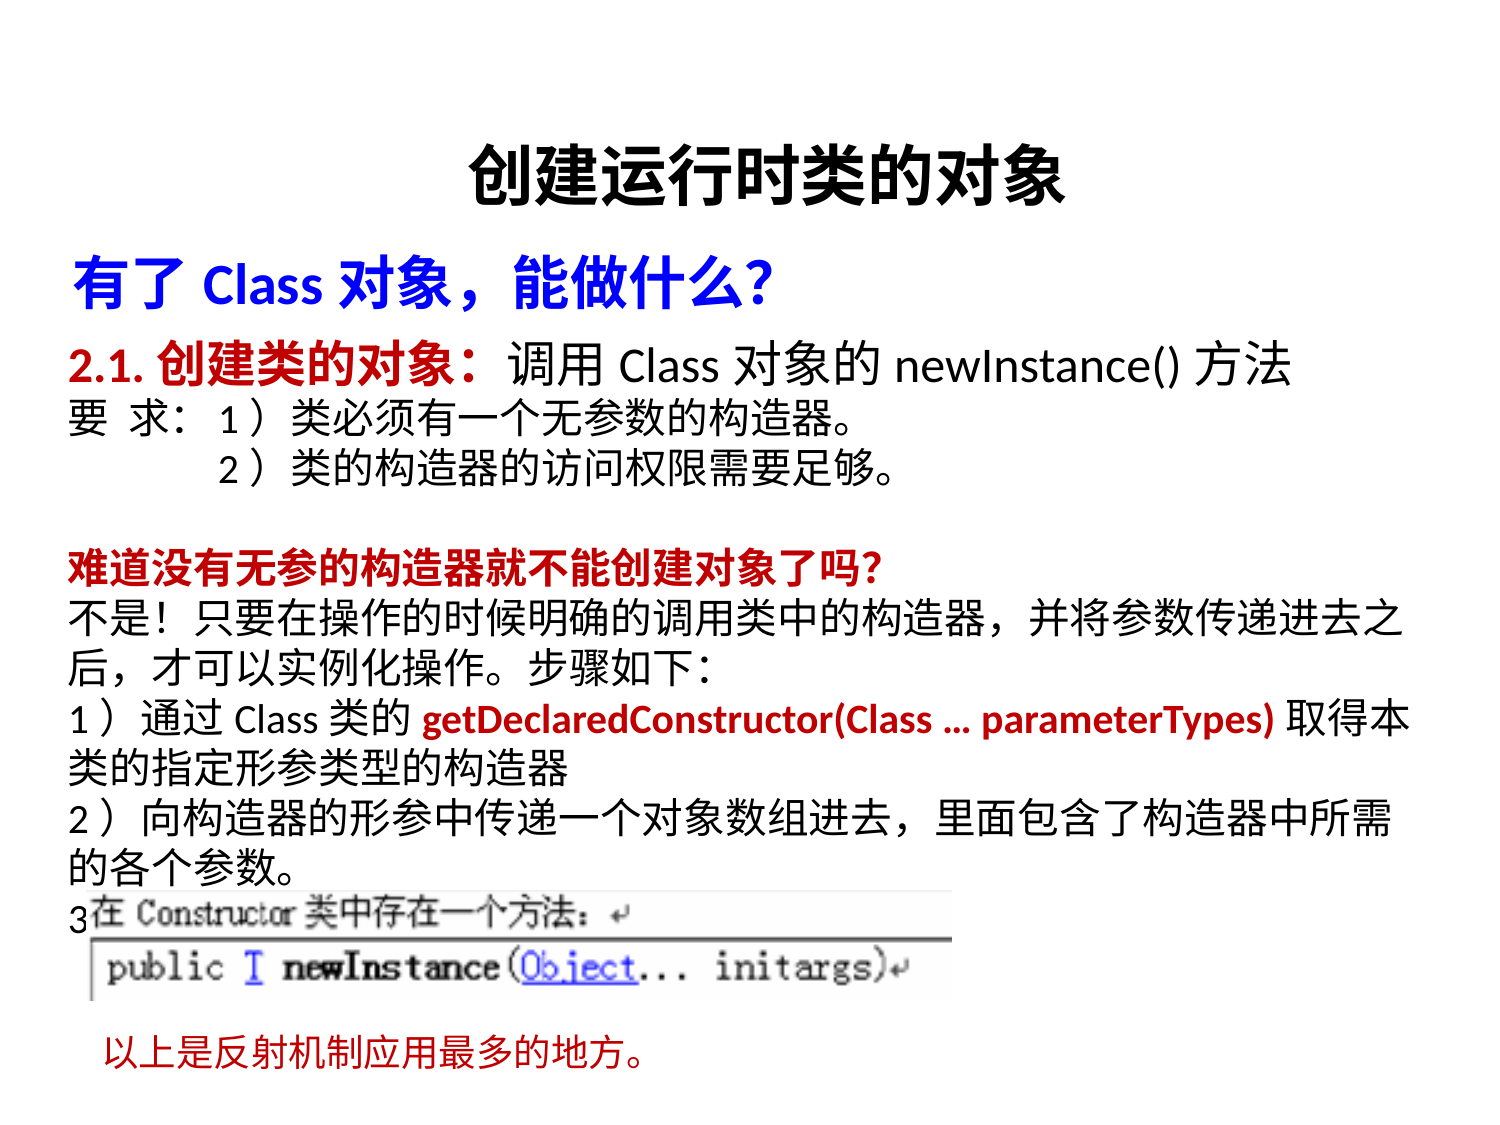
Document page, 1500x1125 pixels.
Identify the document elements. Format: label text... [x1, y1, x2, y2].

picture [86, 890, 952, 1001]
text_box 以上是反射机制应用最多的地方。 [86, 1021, 689, 1082]
text_box 有了Class对象，能做什么？ [57, 238, 791, 324]
text_box 创建运行时类的对象 [159, 126, 1376, 222]
text_box 2.1.创建类的对象：调用Class对象的newInstance()方法 要 求： 1）类必须有一个无参数的构造器。 2）类的构造器的访问权限需要足够。 难道没有无参的构造器就不能创建对象了吗？ 不是！只要在操作的时候明确的调用类中的构造器，并将参数传递进去之后，才可以实例化操作。步骤如下： 1）通过Class类的getDeclaredConstructor(Class … parameterTypes)取得本类的指定形参类型的构造器 2）向构造器的形参中传递一个对象数组进去，里面包含了构造器中所需的各个参数。 3）通过Constructor实例化对象。 [53, 324, 1447, 950]
